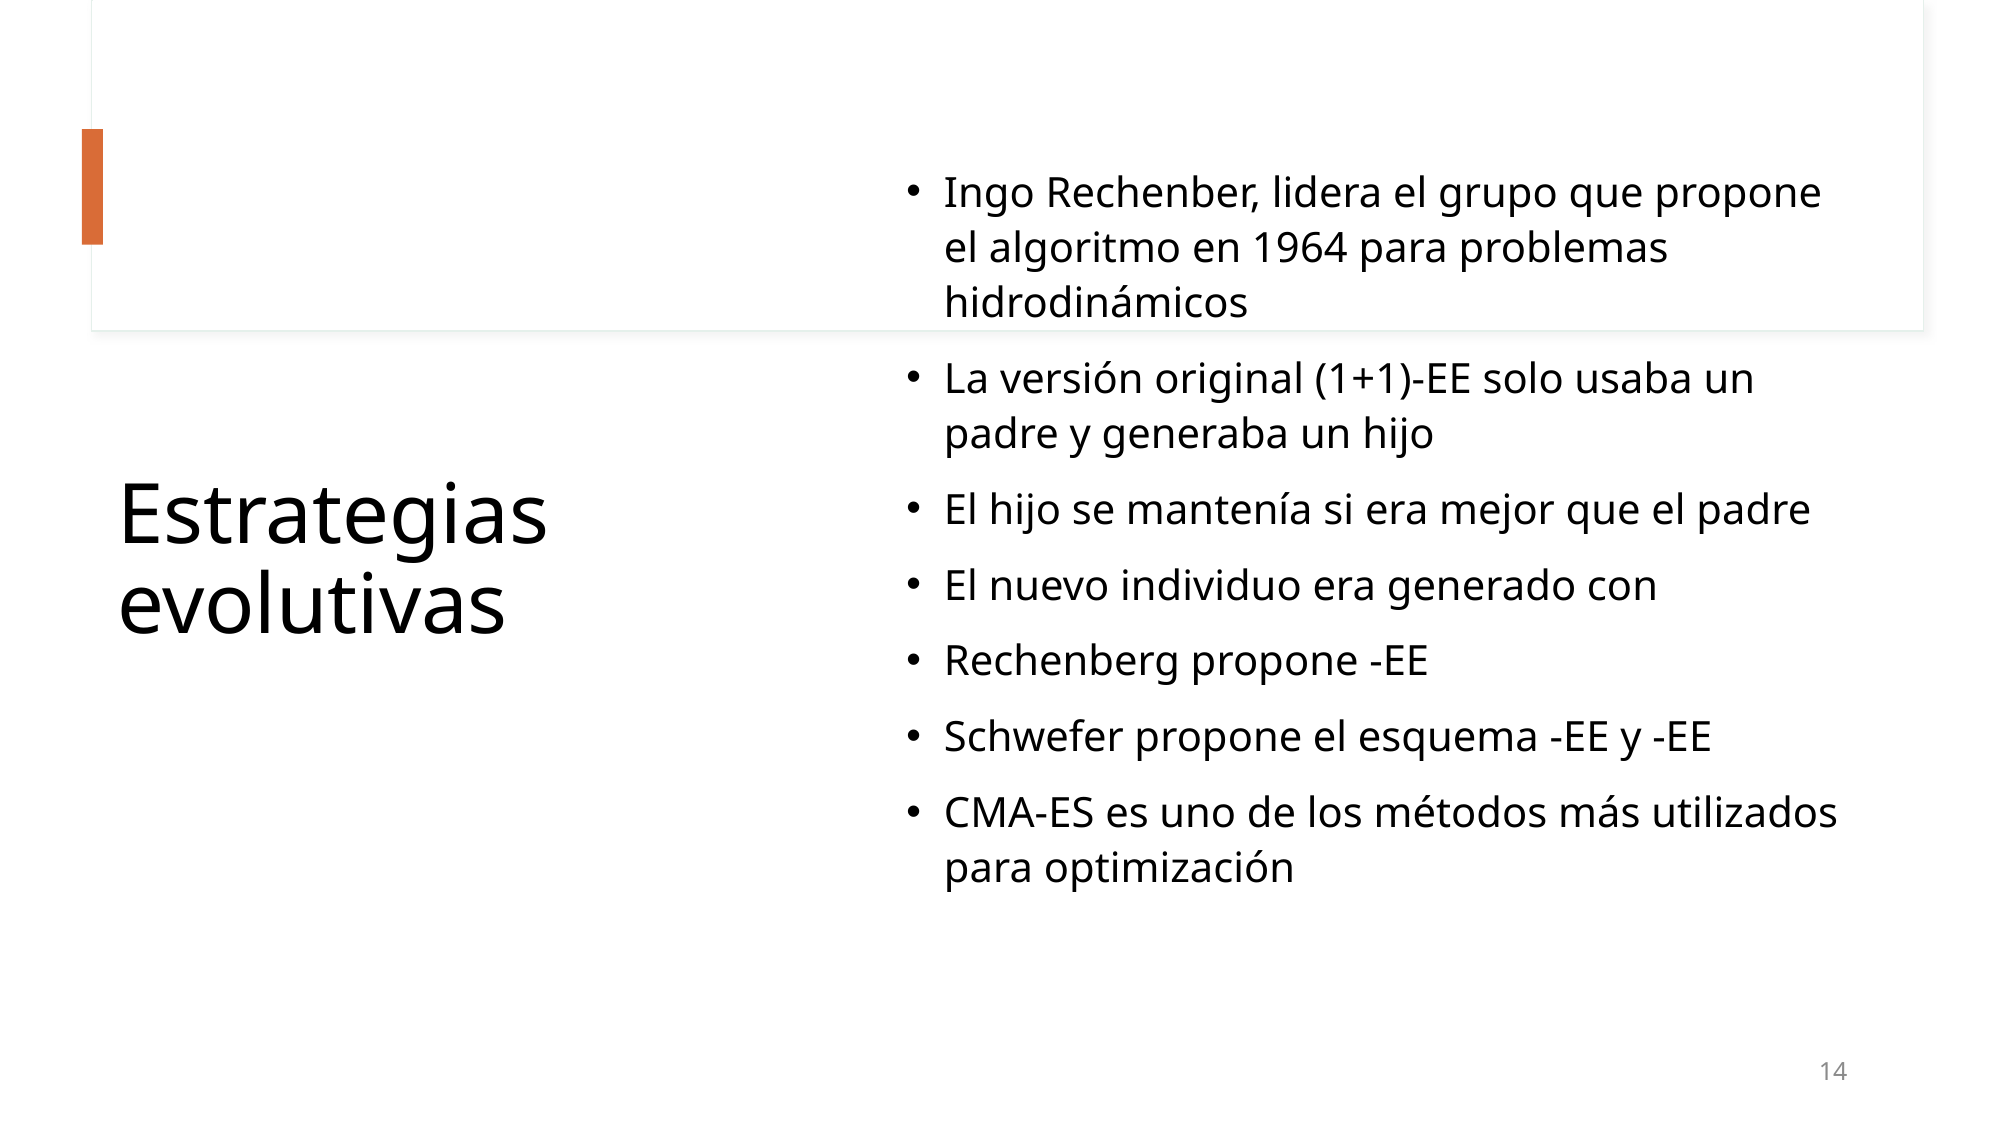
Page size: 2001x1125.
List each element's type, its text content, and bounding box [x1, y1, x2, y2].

title Estrategias evolutivas [101, 190, 693, 933]
slide_number 14 [1698, 1042, 1863, 1103]
